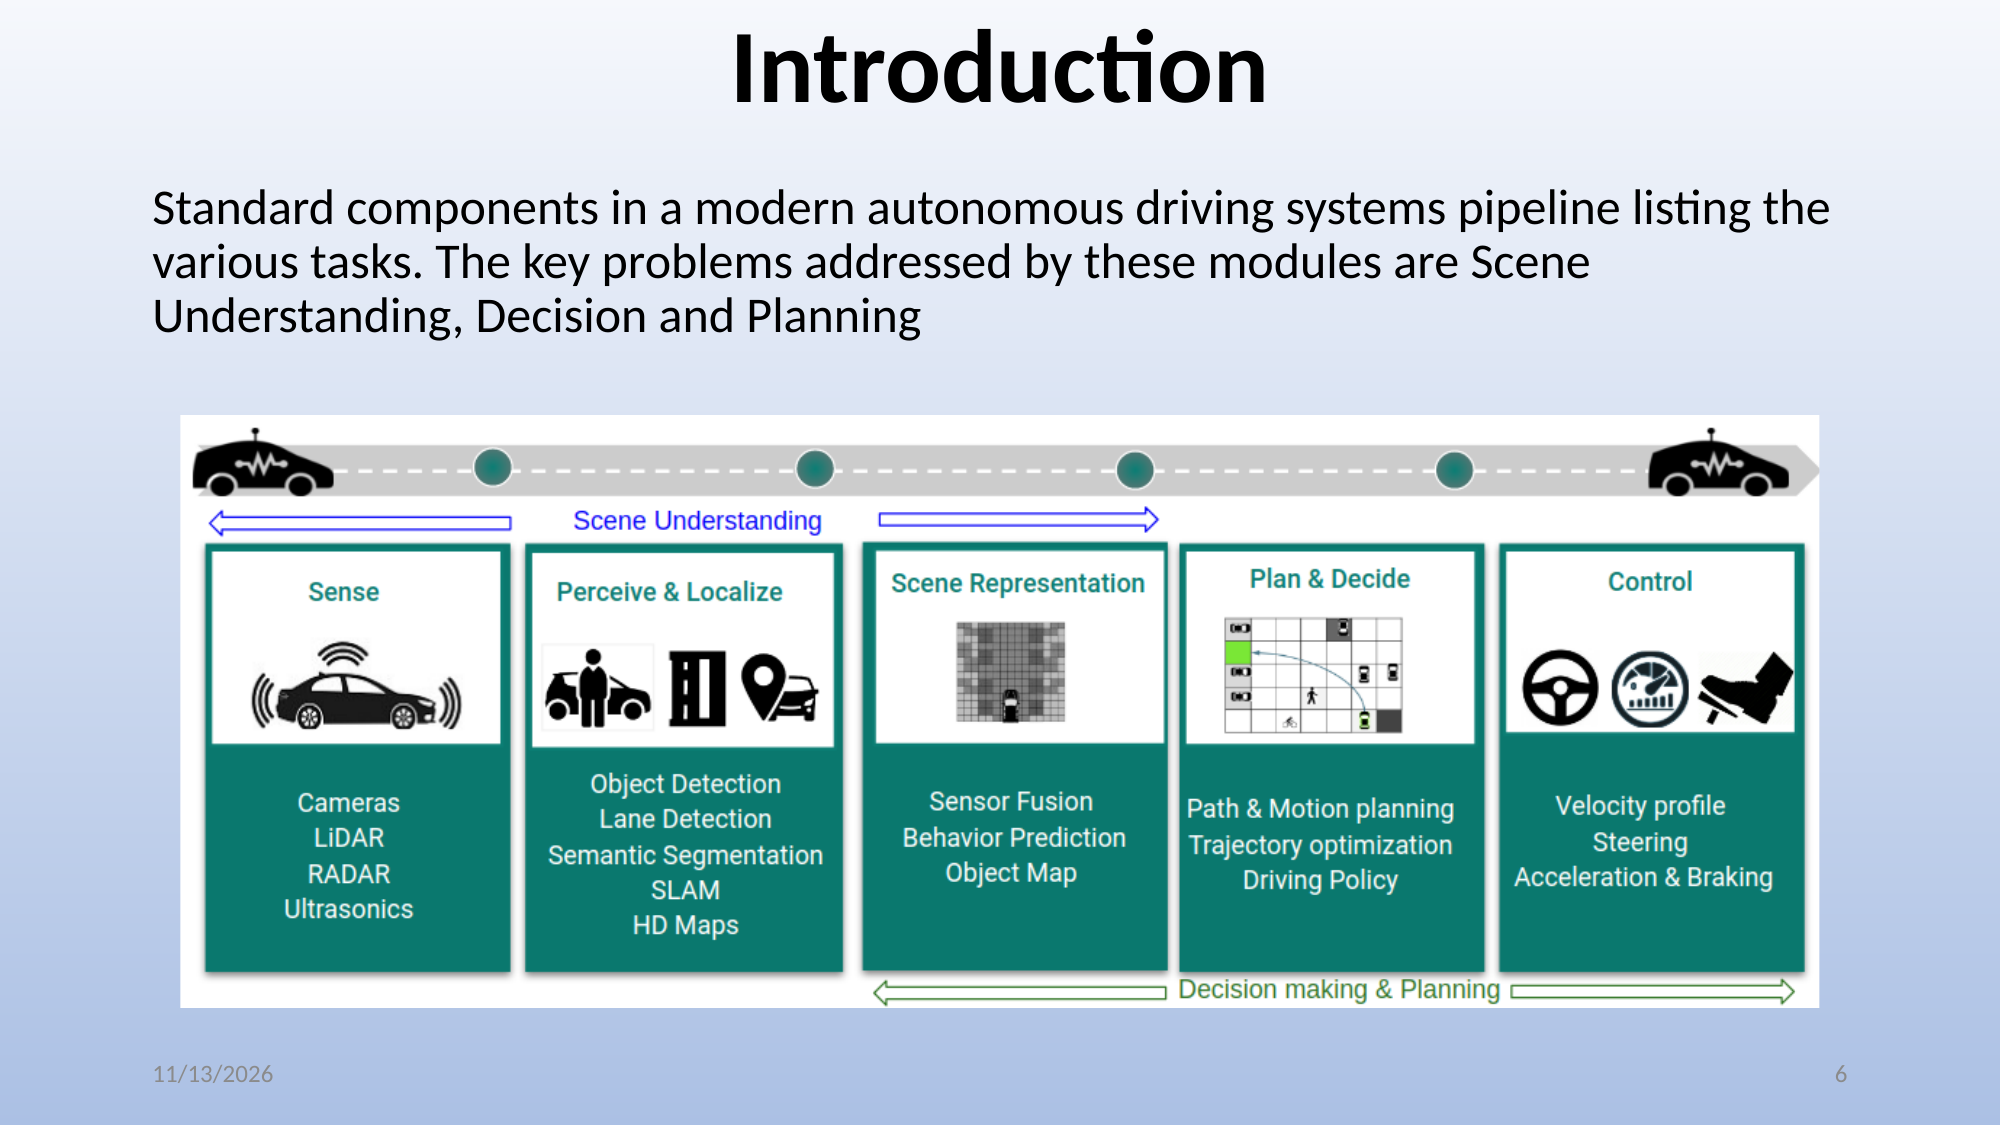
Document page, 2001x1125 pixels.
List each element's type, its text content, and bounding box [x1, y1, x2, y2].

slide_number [137, 1042, 588, 1103]
title Introduction [137, 0, 1863, 137]
list Standard components in a modern autonomous driving systems pipeline listing the various tasks. The key problems addressed by these modules are Scene Understanding, Decision and Planning [137, 173, 1863, 888]
picture [180, 415, 1820, 1008]
slide_number 6 [1412, 1042, 1863, 1103]
